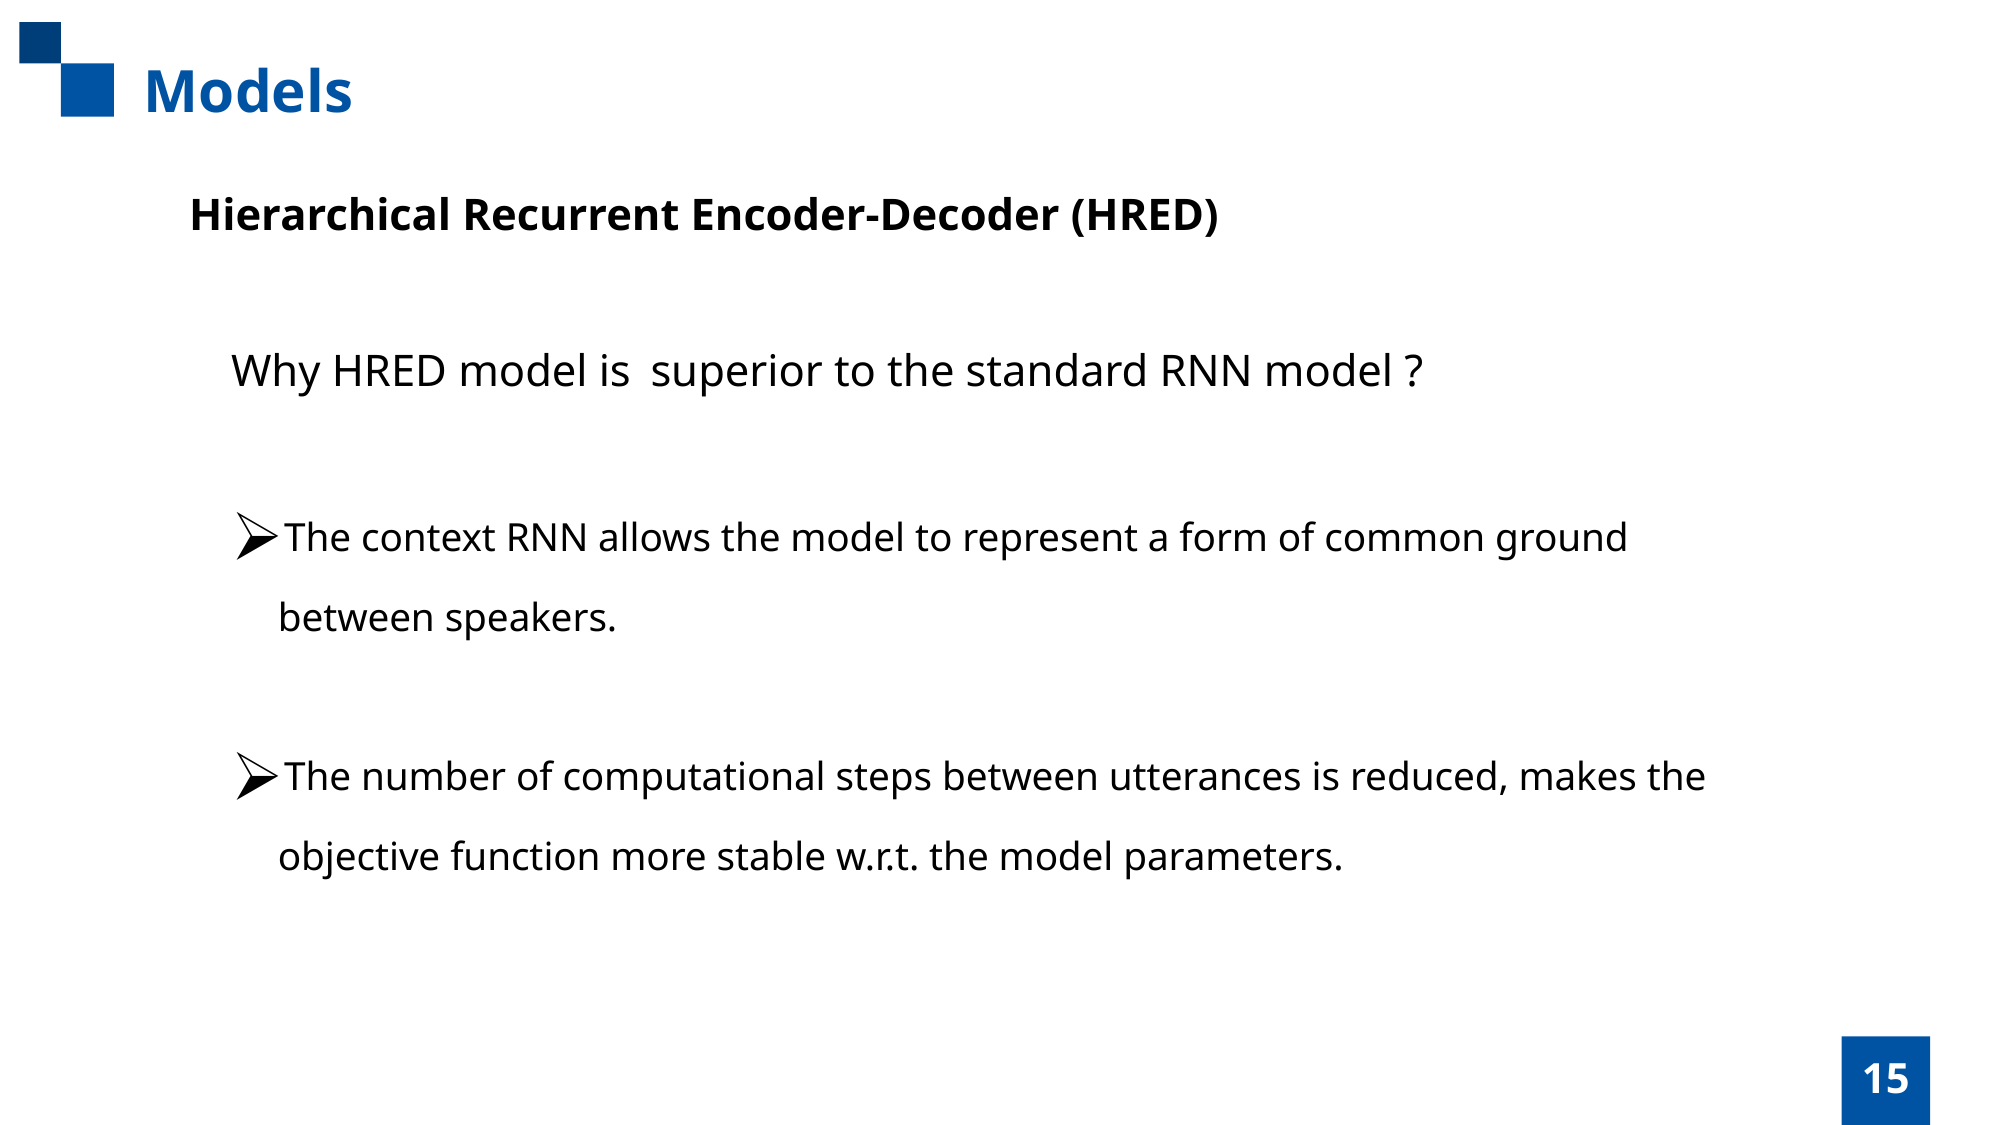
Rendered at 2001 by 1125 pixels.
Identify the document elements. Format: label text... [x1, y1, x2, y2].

text_box Models [113, 47, 1000, 132]
slide_number 15 [1771, 1050, 2000, 1111]
text_box Why HRED model is superior to the standard RNN model ? The context RNN allows the model to represent a form of common ground between speakers. The number of computational steps between utterances is reduced, makes the objective function more stable w.r.t. the model parameters. [216, 326, 1735, 912]
text_box Hierarchical Recurrent Encoder-Decoder (HRED) [174, 170, 1594, 276]
